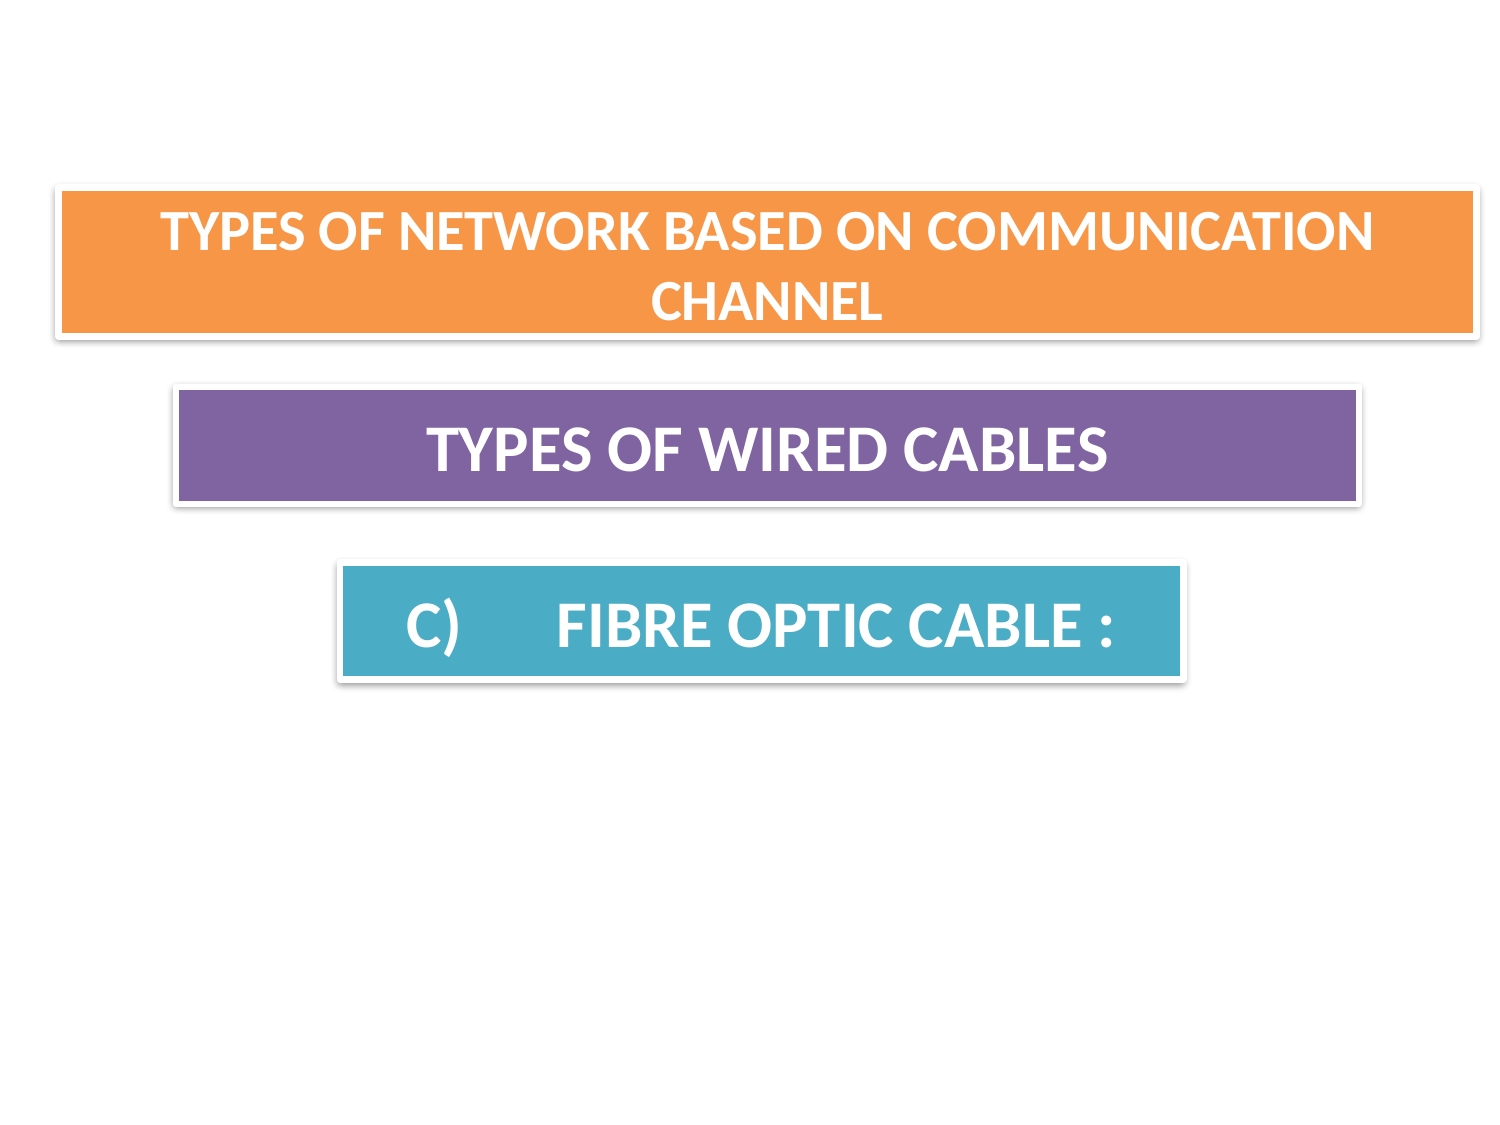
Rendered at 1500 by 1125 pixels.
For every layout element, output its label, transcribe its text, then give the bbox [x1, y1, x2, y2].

text_box TYPES OF WIRED CABLES [173, 384, 1362, 507]
text_box TYPES OF NETWORK BASED ON COMMUNICATION CHANNEL [55, 184, 1480, 340]
text_box C) FIBRE OPTIC CABLE : [337, 559, 1187, 683]
